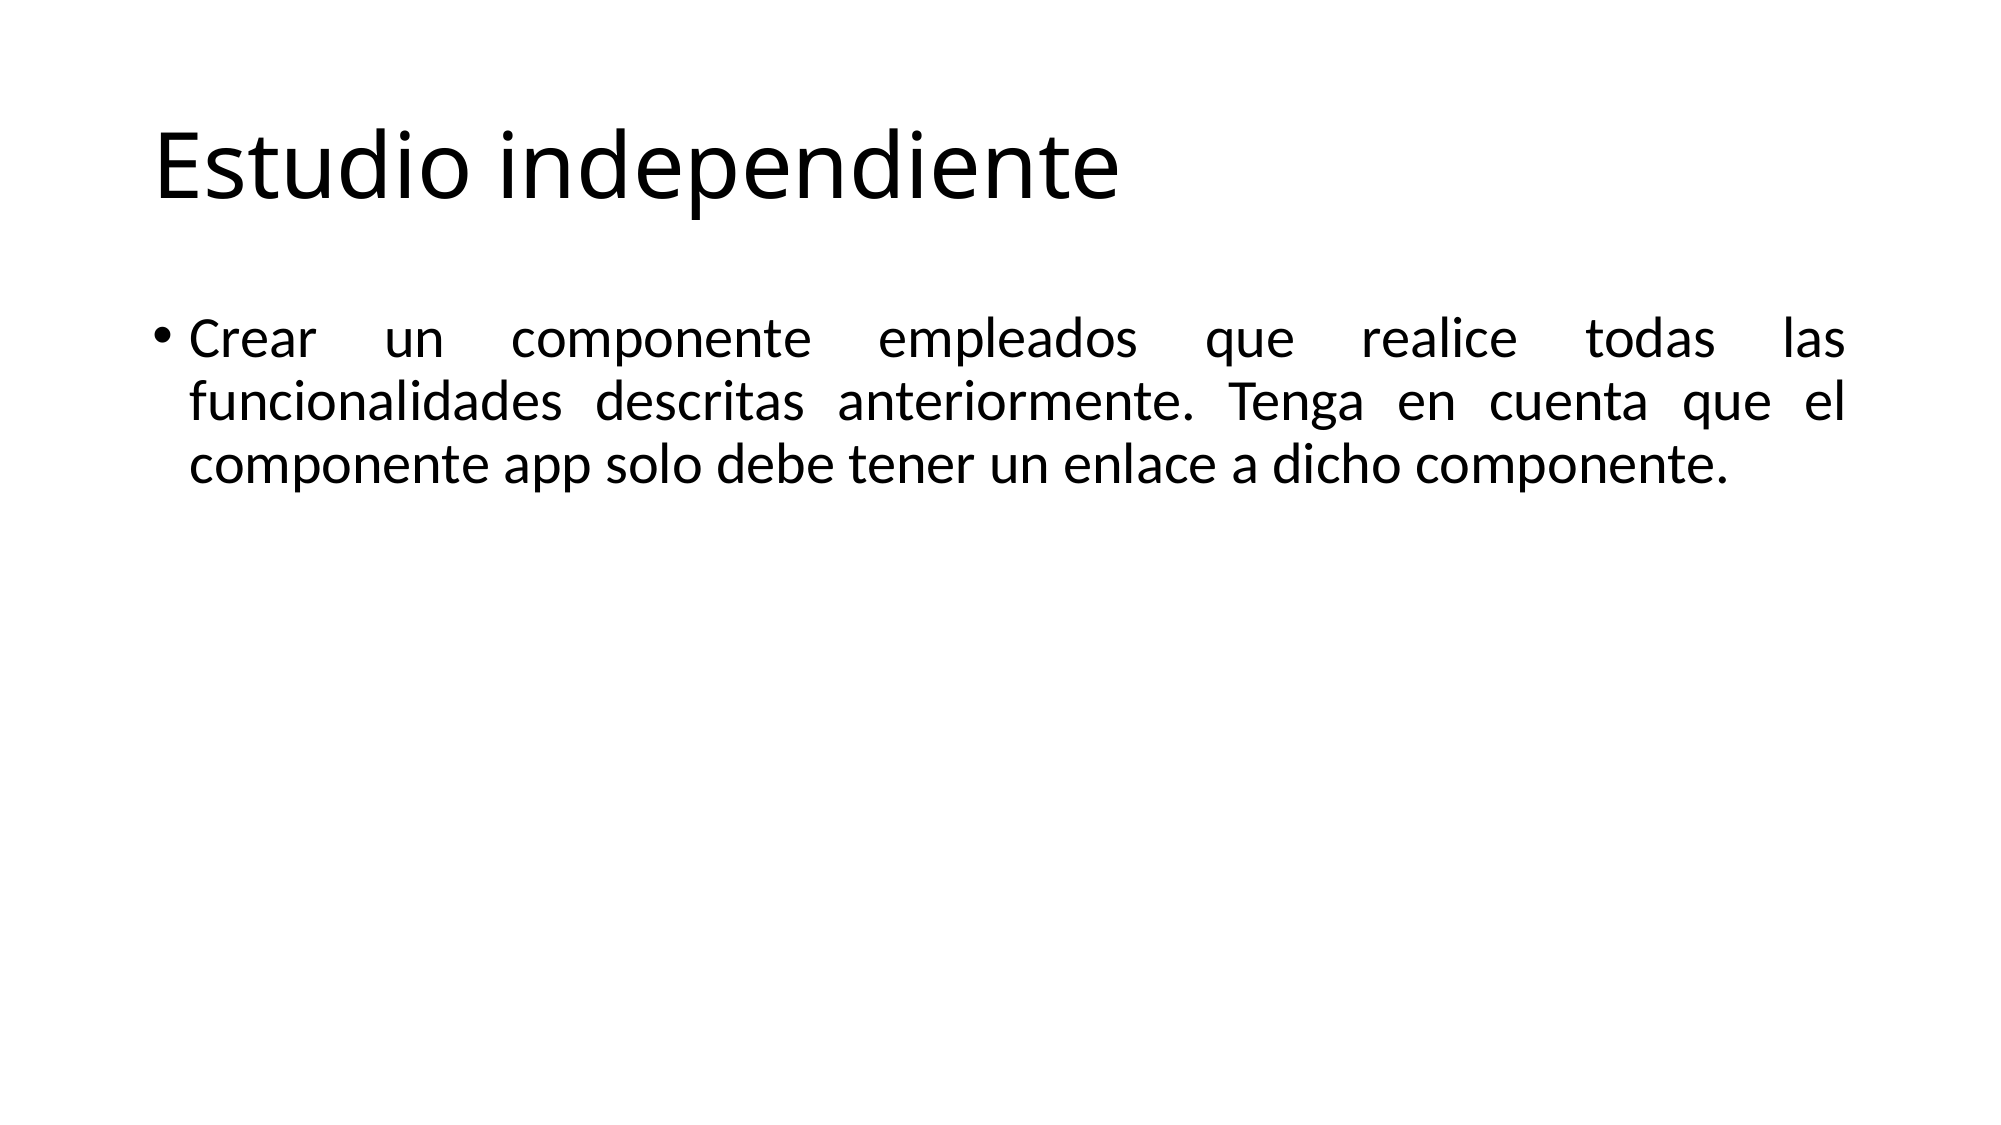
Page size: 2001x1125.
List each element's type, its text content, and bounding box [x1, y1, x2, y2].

title Estudio independiente [137, 59, 1863, 278]
list Crear un componente empleados que realice todas las funcionalidades descritas anteriormente. Tenga en cuenta que el componente app solo debe tener un enlace a dicho componente. [137, 299, 1863, 1014]
